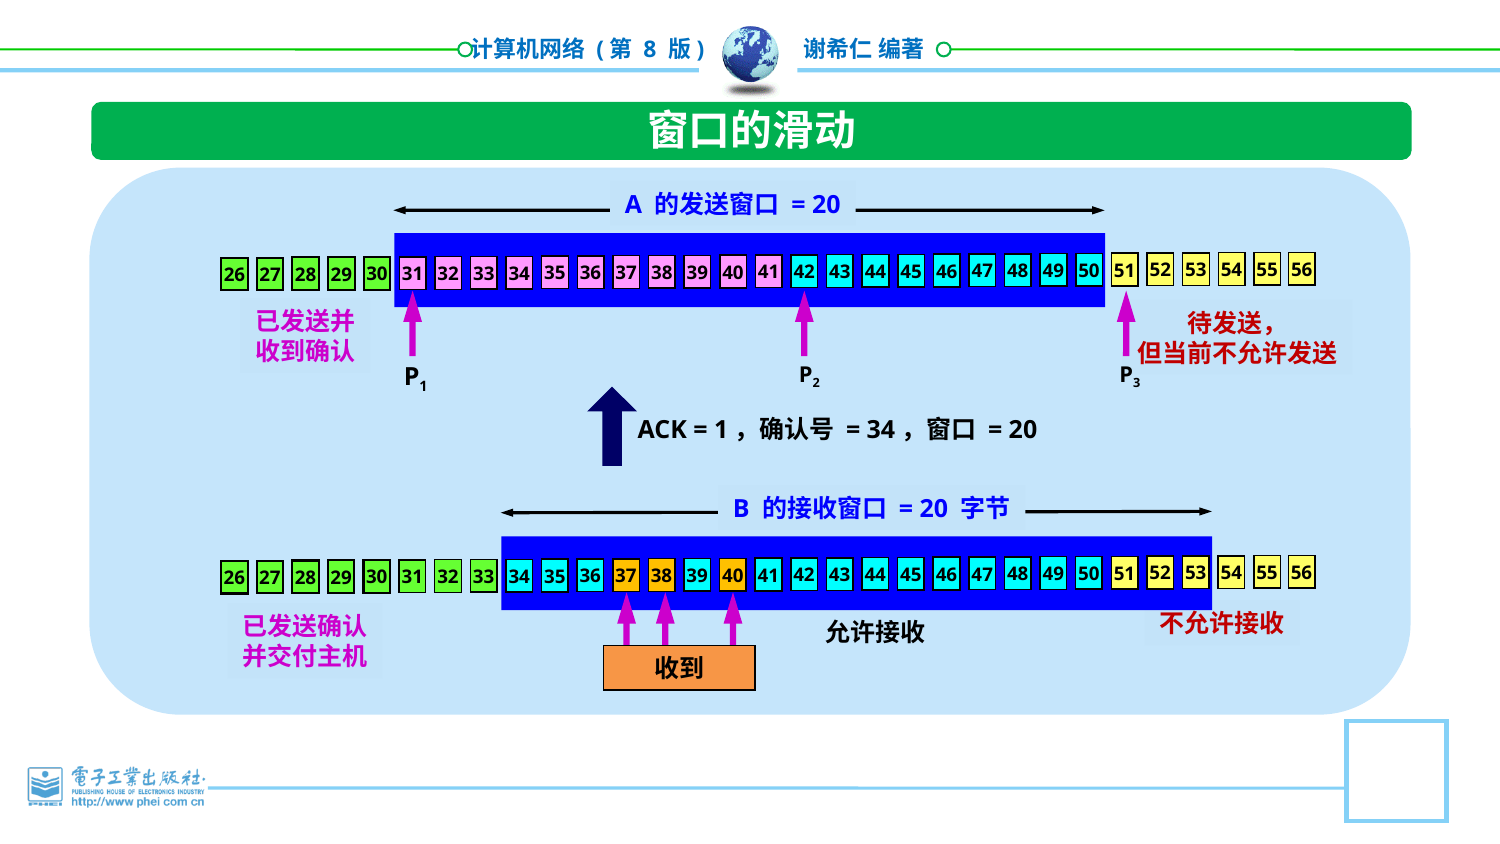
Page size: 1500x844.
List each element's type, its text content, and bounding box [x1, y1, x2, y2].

text_box 28 [292, 560, 319, 594]
text_box 27 [256, 257, 284, 291]
text_box 55 [1253, 252, 1281, 286]
text_box [87, 165, 1413, 717]
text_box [386, 290, 445, 399]
text_box 不允许接收 [1218, 600, 1300, 646]
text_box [1102, 290, 1158, 395]
text_box 待发送， 但当前不允许发送 [1161, 299, 1353, 375]
text_box 窗口的滑动 [632, 96, 871, 162]
picture [720, 24, 780, 96]
text_box 26 [221, 257, 248, 291]
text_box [790, 253, 1103, 288]
text_box 56 [1288, 252, 1316, 286]
text_box 31 [399, 559, 426, 593]
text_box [782, 290, 837, 384]
text_box 56 [1288, 555, 1315, 589]
text_box 已发送并 收到确认 [240, 298, 371, 373]
text_box 55 [1253, 555, 1281, 589]
text_box 28 [292, 257, 320, 291]
text_box 54 [1218, 555, 1245, 589]
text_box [586, 386, 1087, 467]
text_box 51 [1111, 253, 1139, 286]
text_box 33 [470, 559, 495, 593]
text_box [871, 101, 1412, 160]
picture [23, 764, 208, 809]
text_box 53 [1182, 252, 1210, 286]
text_box 29 [327, 560, 355, 593]
text_box 26 [221, 560, 248, 594]
text_box 已发送确认 并交付主机 [227, 603, 383, 679]
text_box [393, 206, 610, 215]
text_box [398, 254, 783, 290]
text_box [500, 484, 1213, 655]
text_box 54 [1218, 252, 1245, 286]
text_box 27 [256, 560, 284, 594]
text_box [840, 296, 1097, 308]
text_box 52 [1147, 252, 1174, 286]
text_box 30 [363, 257, 391, 290]
text_box A 的发送窗口 = 20 [610, 180, 856, 226]
text_box [448, 298, 777, 308]
text_box [856, 206, 1105, 215]
text_box [91, 101, 632, 160]
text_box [603, 591, 756, 692]
text_box 32 [434, 559, 462, 593]
text_box 29 [328, 257, 355, 290]
text_box 30 [363, 560, 391, 593]
text_box [394, 233, 1106, 258]
